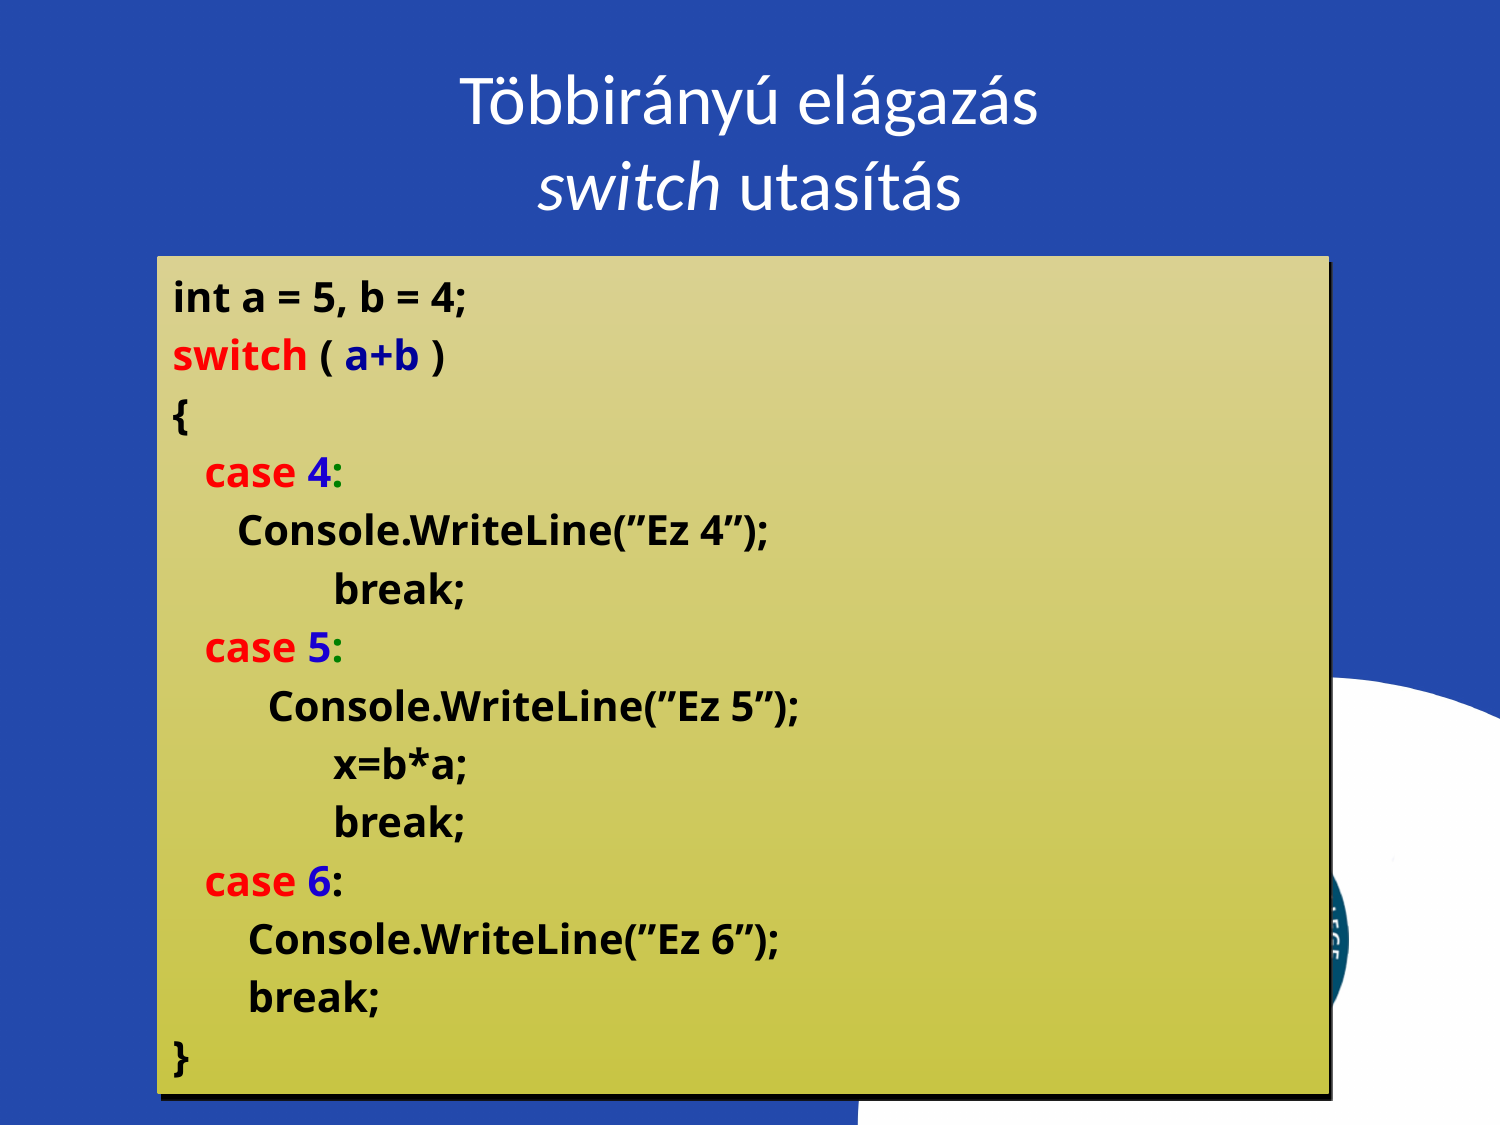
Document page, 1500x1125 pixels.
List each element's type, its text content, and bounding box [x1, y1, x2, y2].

title Többirányú elágazás switch utasítás [75, 45, 1425, 233]
text_box int a = 5, b = 4; switch ( a+b ) { case 4: Console.WriteLine(”Ez 4”); break; case 5: Console.WriteLine(”Ez 5”); x=b*a; break; case 6: Console.WriteLine(”Ez 6”); break; } [157, 256, 1329, 1094]
picture [0, 0, 1500, 1125]
